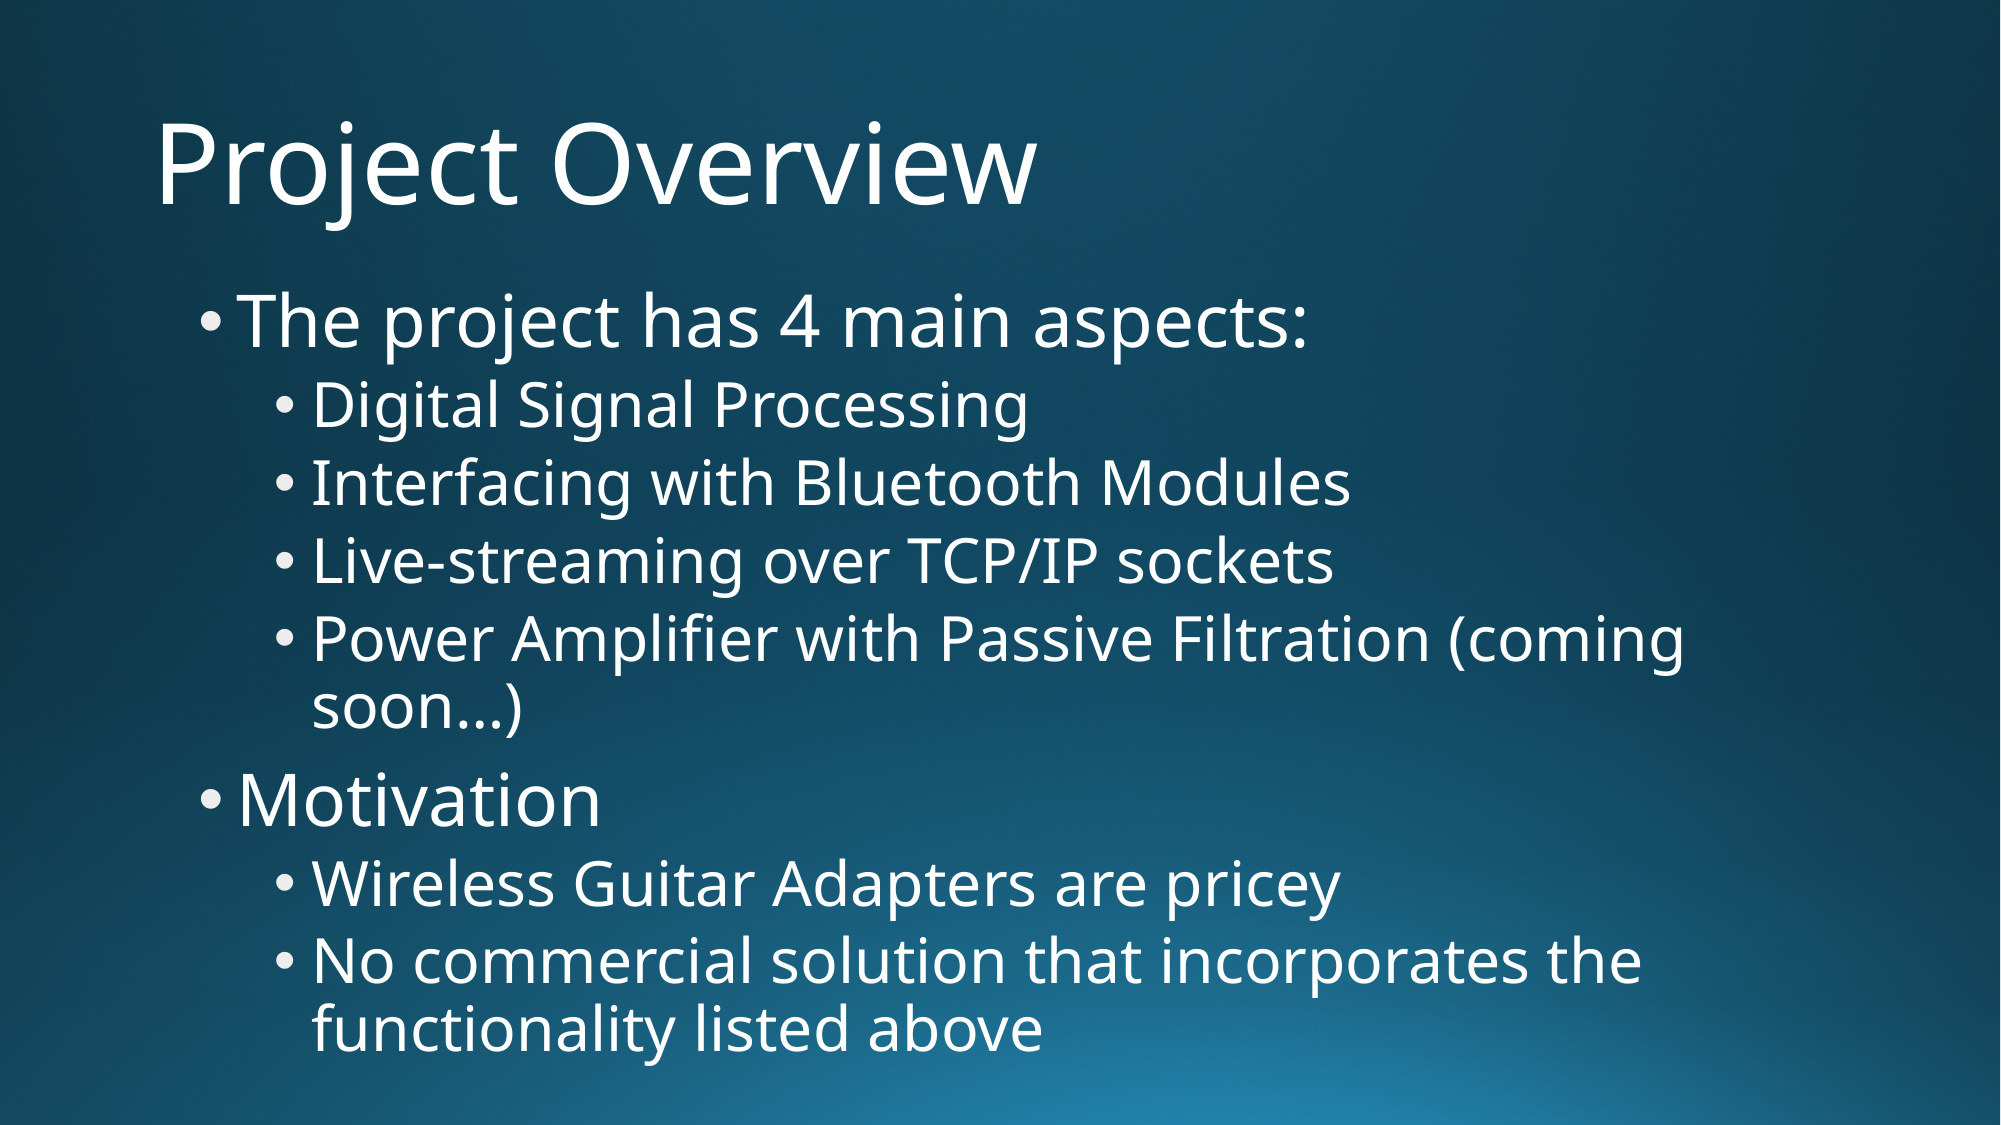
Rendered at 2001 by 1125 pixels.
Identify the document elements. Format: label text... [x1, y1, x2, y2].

title Project Overview [137, 59, 1863, 278]
picture [0, 0, 2001, 1125]
list The project has 4 main aspects: Digital Signal Processing Interfacing with Bluetooth Modules Live-streaming over TCP/IP sockets Power Amplifier with Passive Filtration (coming soon…) Motivation Wireless Guitar Adapters are pricey No commercial solution that incorporates the functionality listed above [183, 277, 1863, 992]
